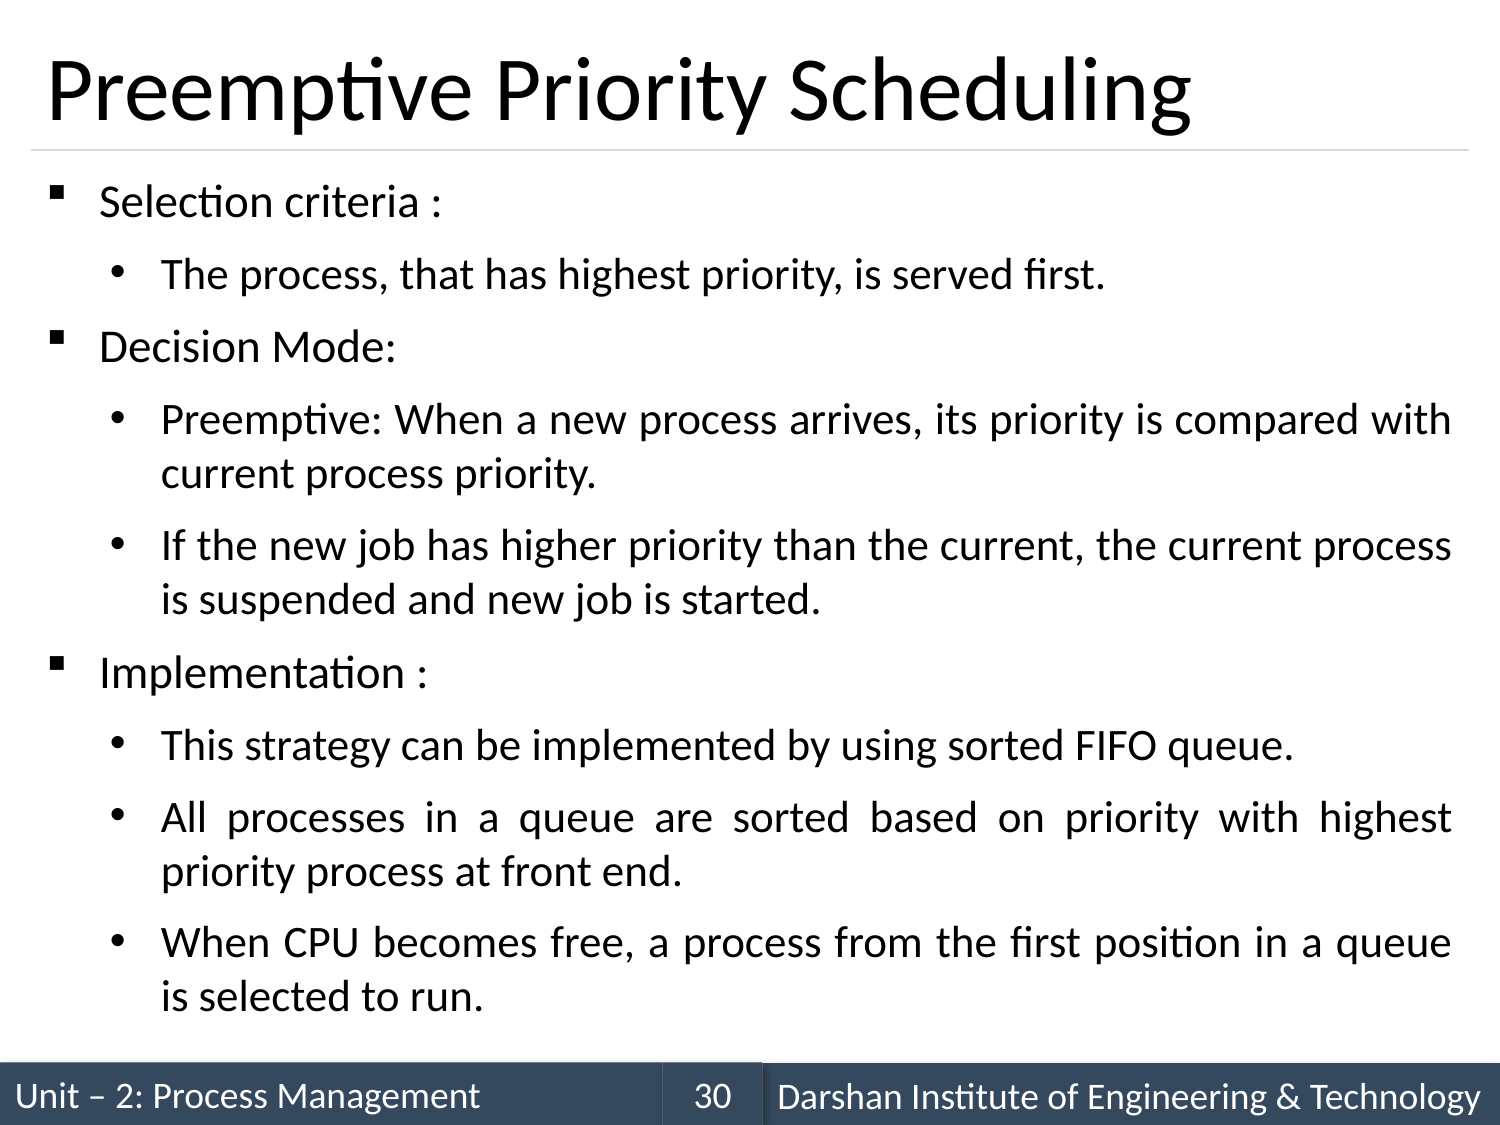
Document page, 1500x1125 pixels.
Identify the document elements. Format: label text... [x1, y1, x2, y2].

title Preemptive Priority Scheduling [31, 17, 1469, 150]
list Selection criteria : The process, that has highest priority, is served first. Decision Mode: Preemptive: When a new process arrives, its priority is compared with current process priority. If the new job has higher priority than the current, the current process is suspended and new job is started. Implementation : This strategy can be implemented by using sorted FIFO queue. All processes in a queue are sorted based on priority with highest priority process at front end. When CPU becomes free, a process from the first position in a queue is selected to run. [31, 162, 1469, 1038]
